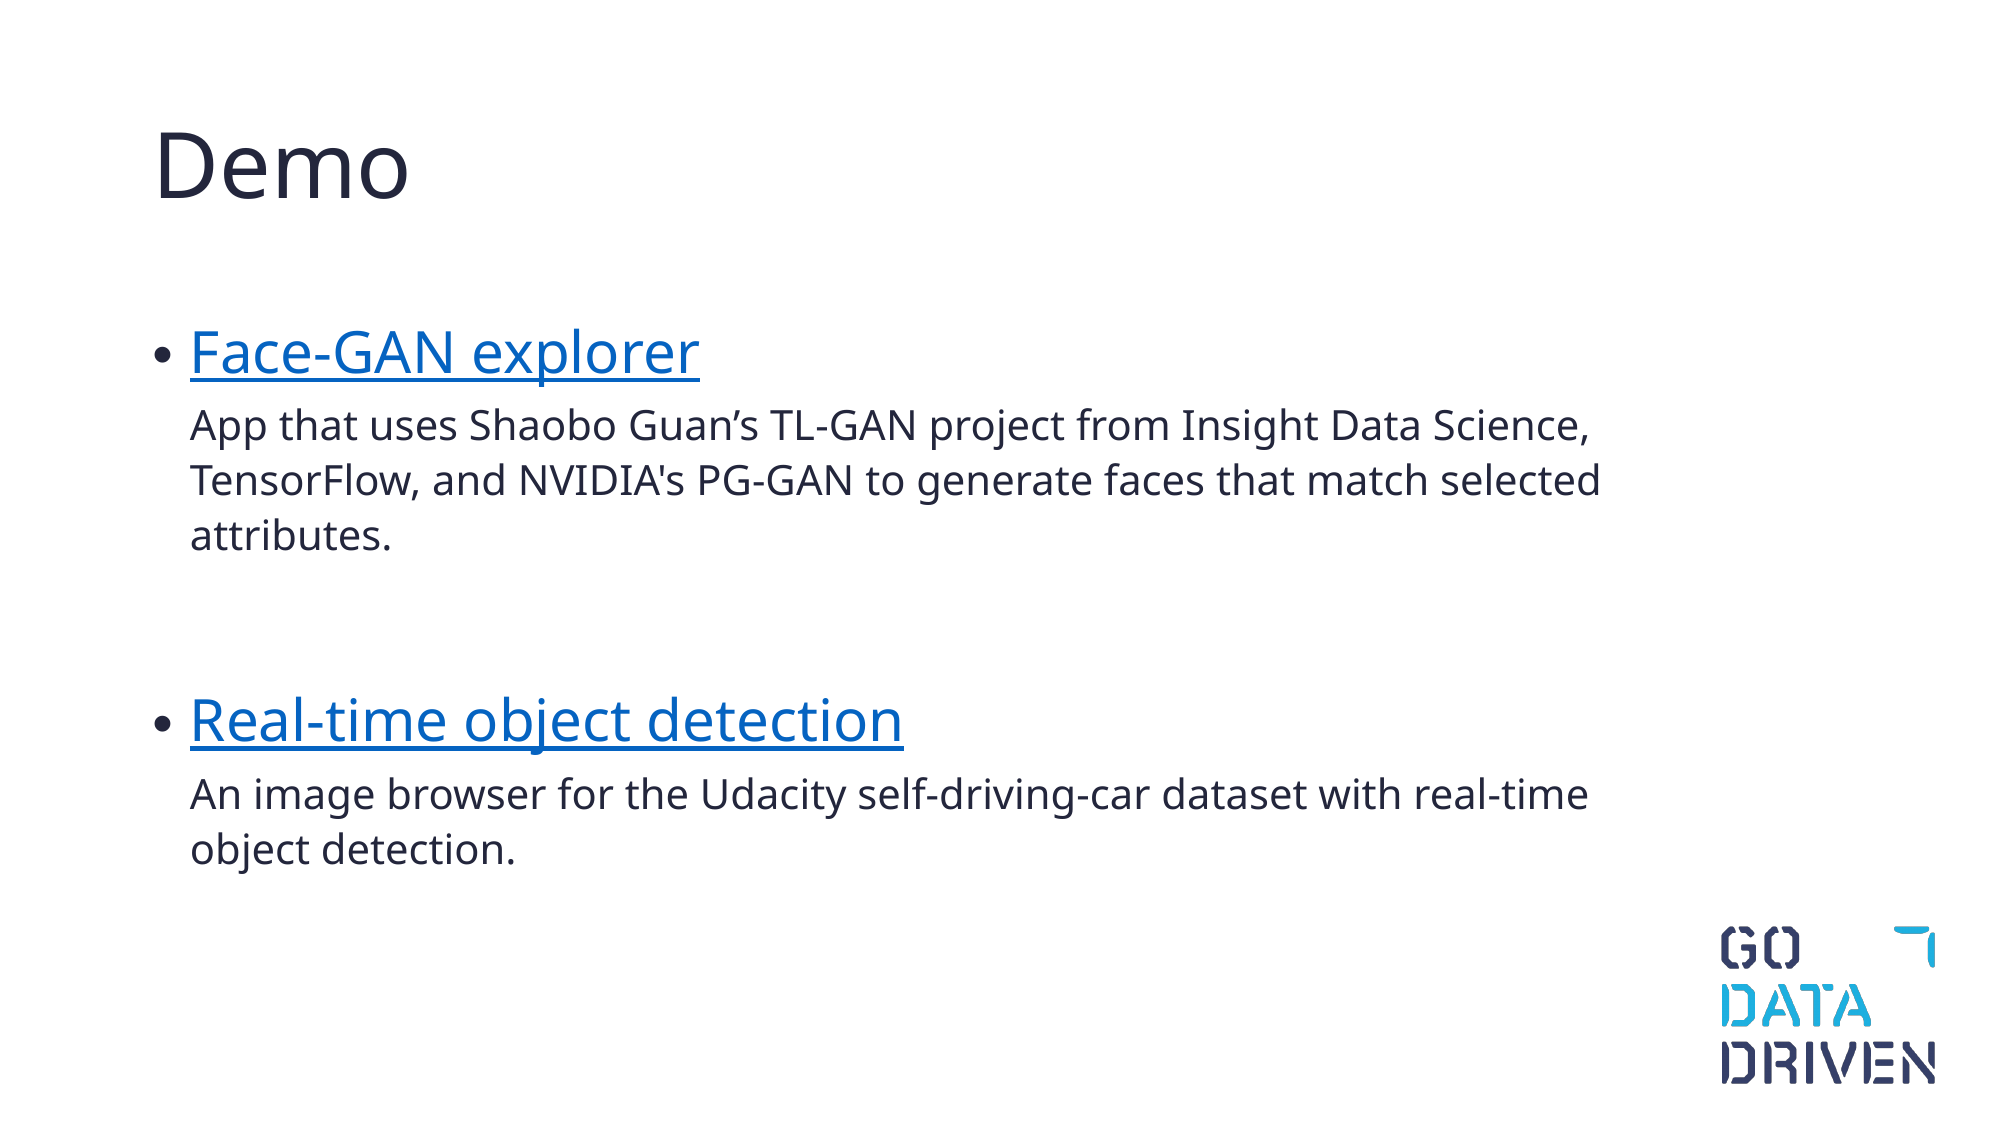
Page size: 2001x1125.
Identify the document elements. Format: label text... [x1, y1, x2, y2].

list Face-GAN explorer App that uses Shaobo Guan’s TL-GAN project from Insight Data Science, TensorFlow, and NVIDIA's PG-GAN to generate faces that match selected attributes. Real-time object detection An image browser for the Udacity self-driving-car dataset with real-time object detection. [137, 299, 1674, 1014]
picture [1721, 926, 1935, 1084]
title Demo [137, 59, 1863, 278]
